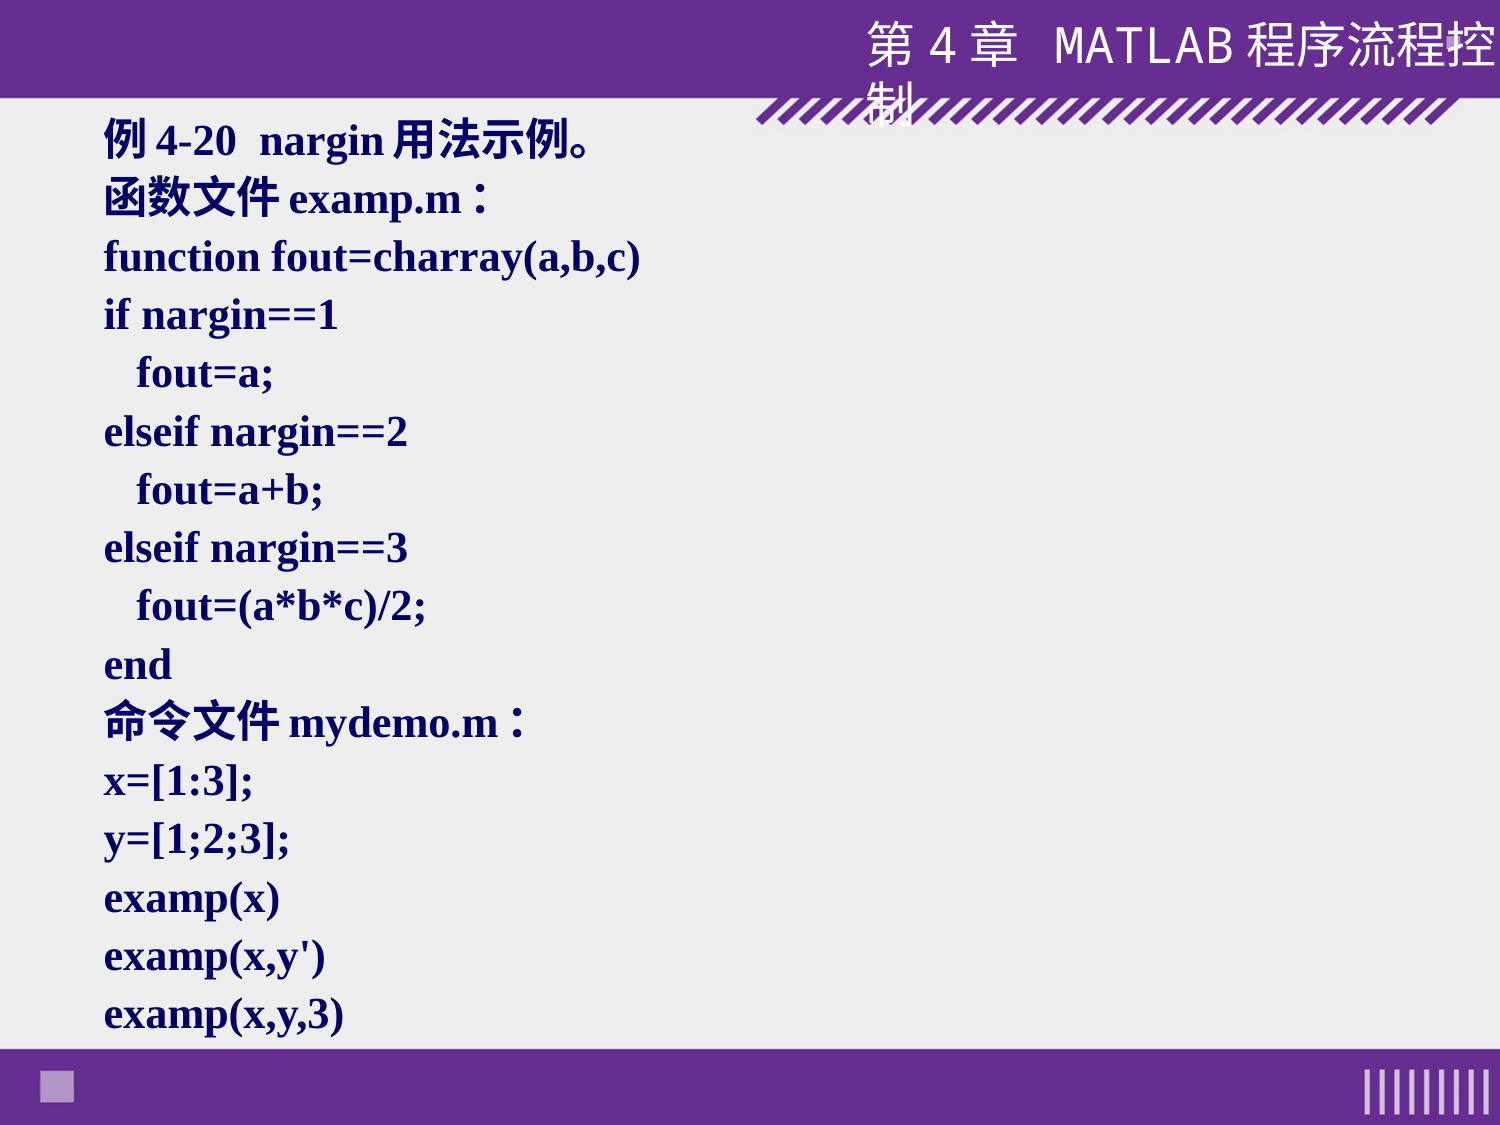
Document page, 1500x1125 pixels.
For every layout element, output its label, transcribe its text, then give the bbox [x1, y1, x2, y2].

picture [0, 0, 1500, 1125]
list 例4-20 nargin用法示例。 函数文件examp.m： function fout=charray(a,b,c) if nargin==1 fout=a; elseif nargin==2 fout=a+b; elseif nargin==3 fout=(a*b*c)/2; end 命令文件mydemo.m： x=[1:3]; y=[1;2;3]; examp(x) examp(x,y') examp(x,y,3) [88, 113, 1439, 1053]
